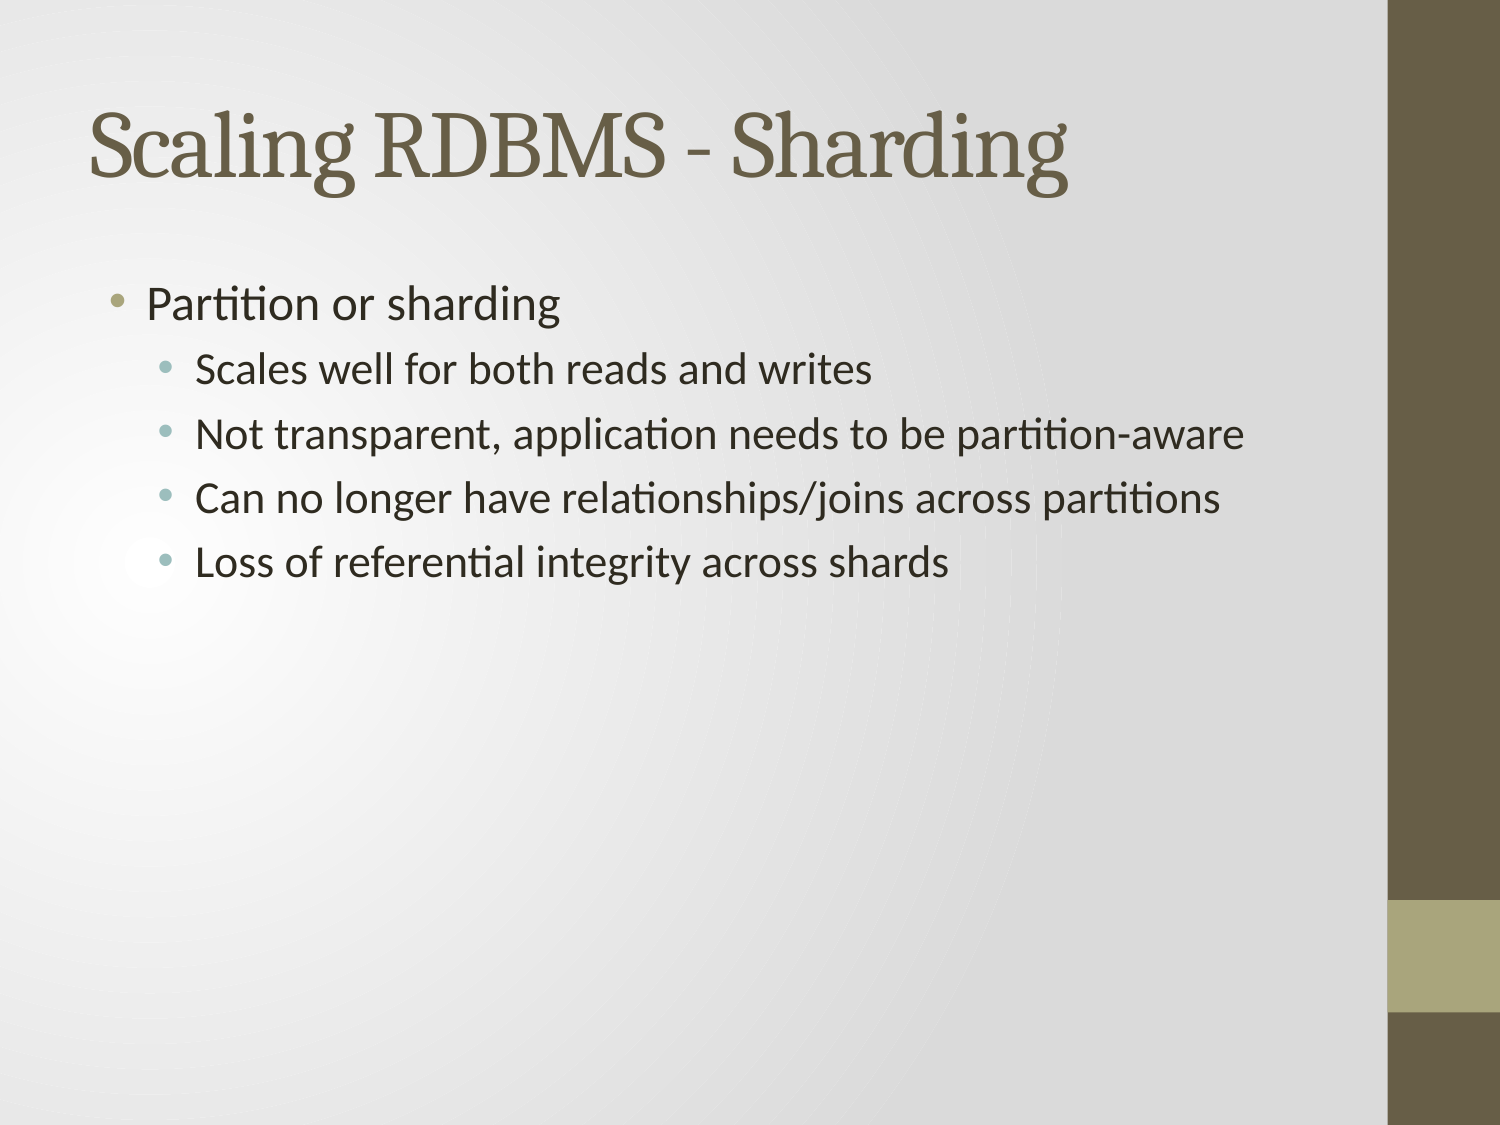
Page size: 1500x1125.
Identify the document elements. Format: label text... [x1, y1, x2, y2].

list Partition or sharding Scales well for both reads and writes Not transparent, application needs to be partition-aware Can no longer have relationships/joins across partitions Loss of referential integrity across shards [75, 262, 1325, 1050]
title Scaling RDBMS - Sharding [75, 45, 1325, 233]
